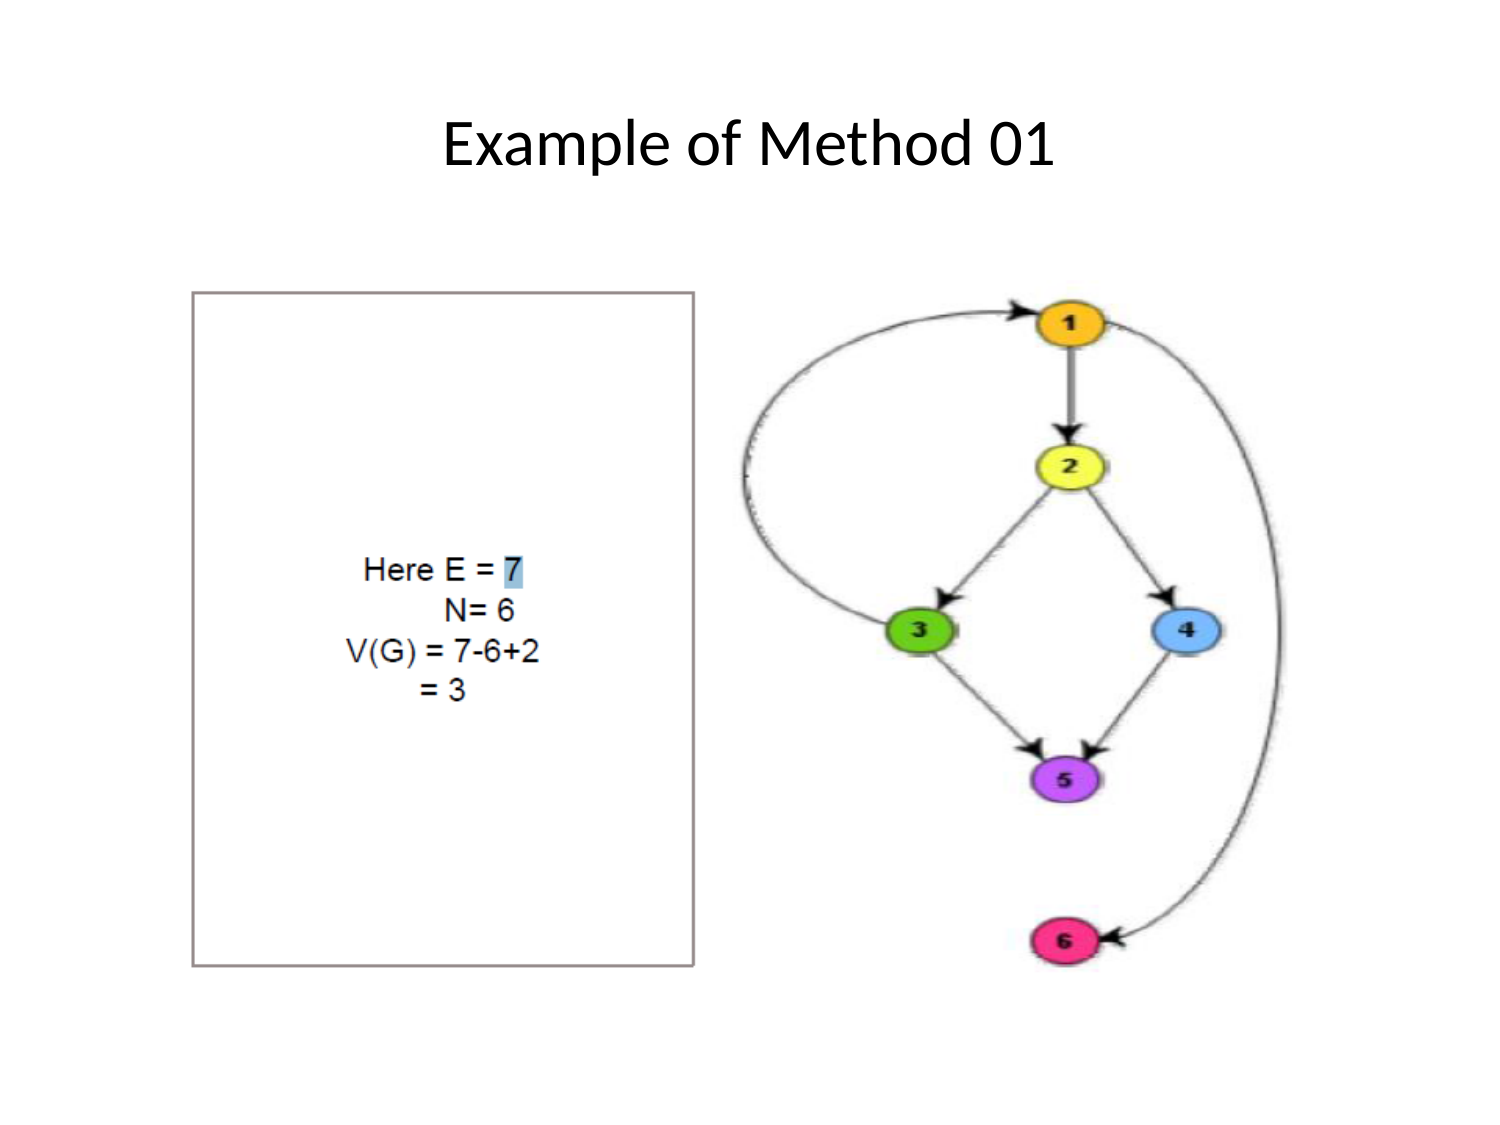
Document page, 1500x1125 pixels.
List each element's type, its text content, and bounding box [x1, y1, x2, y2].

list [173, 279, 1327, 988]
title Example of Method 01 [75, 45, 1425, 233]
